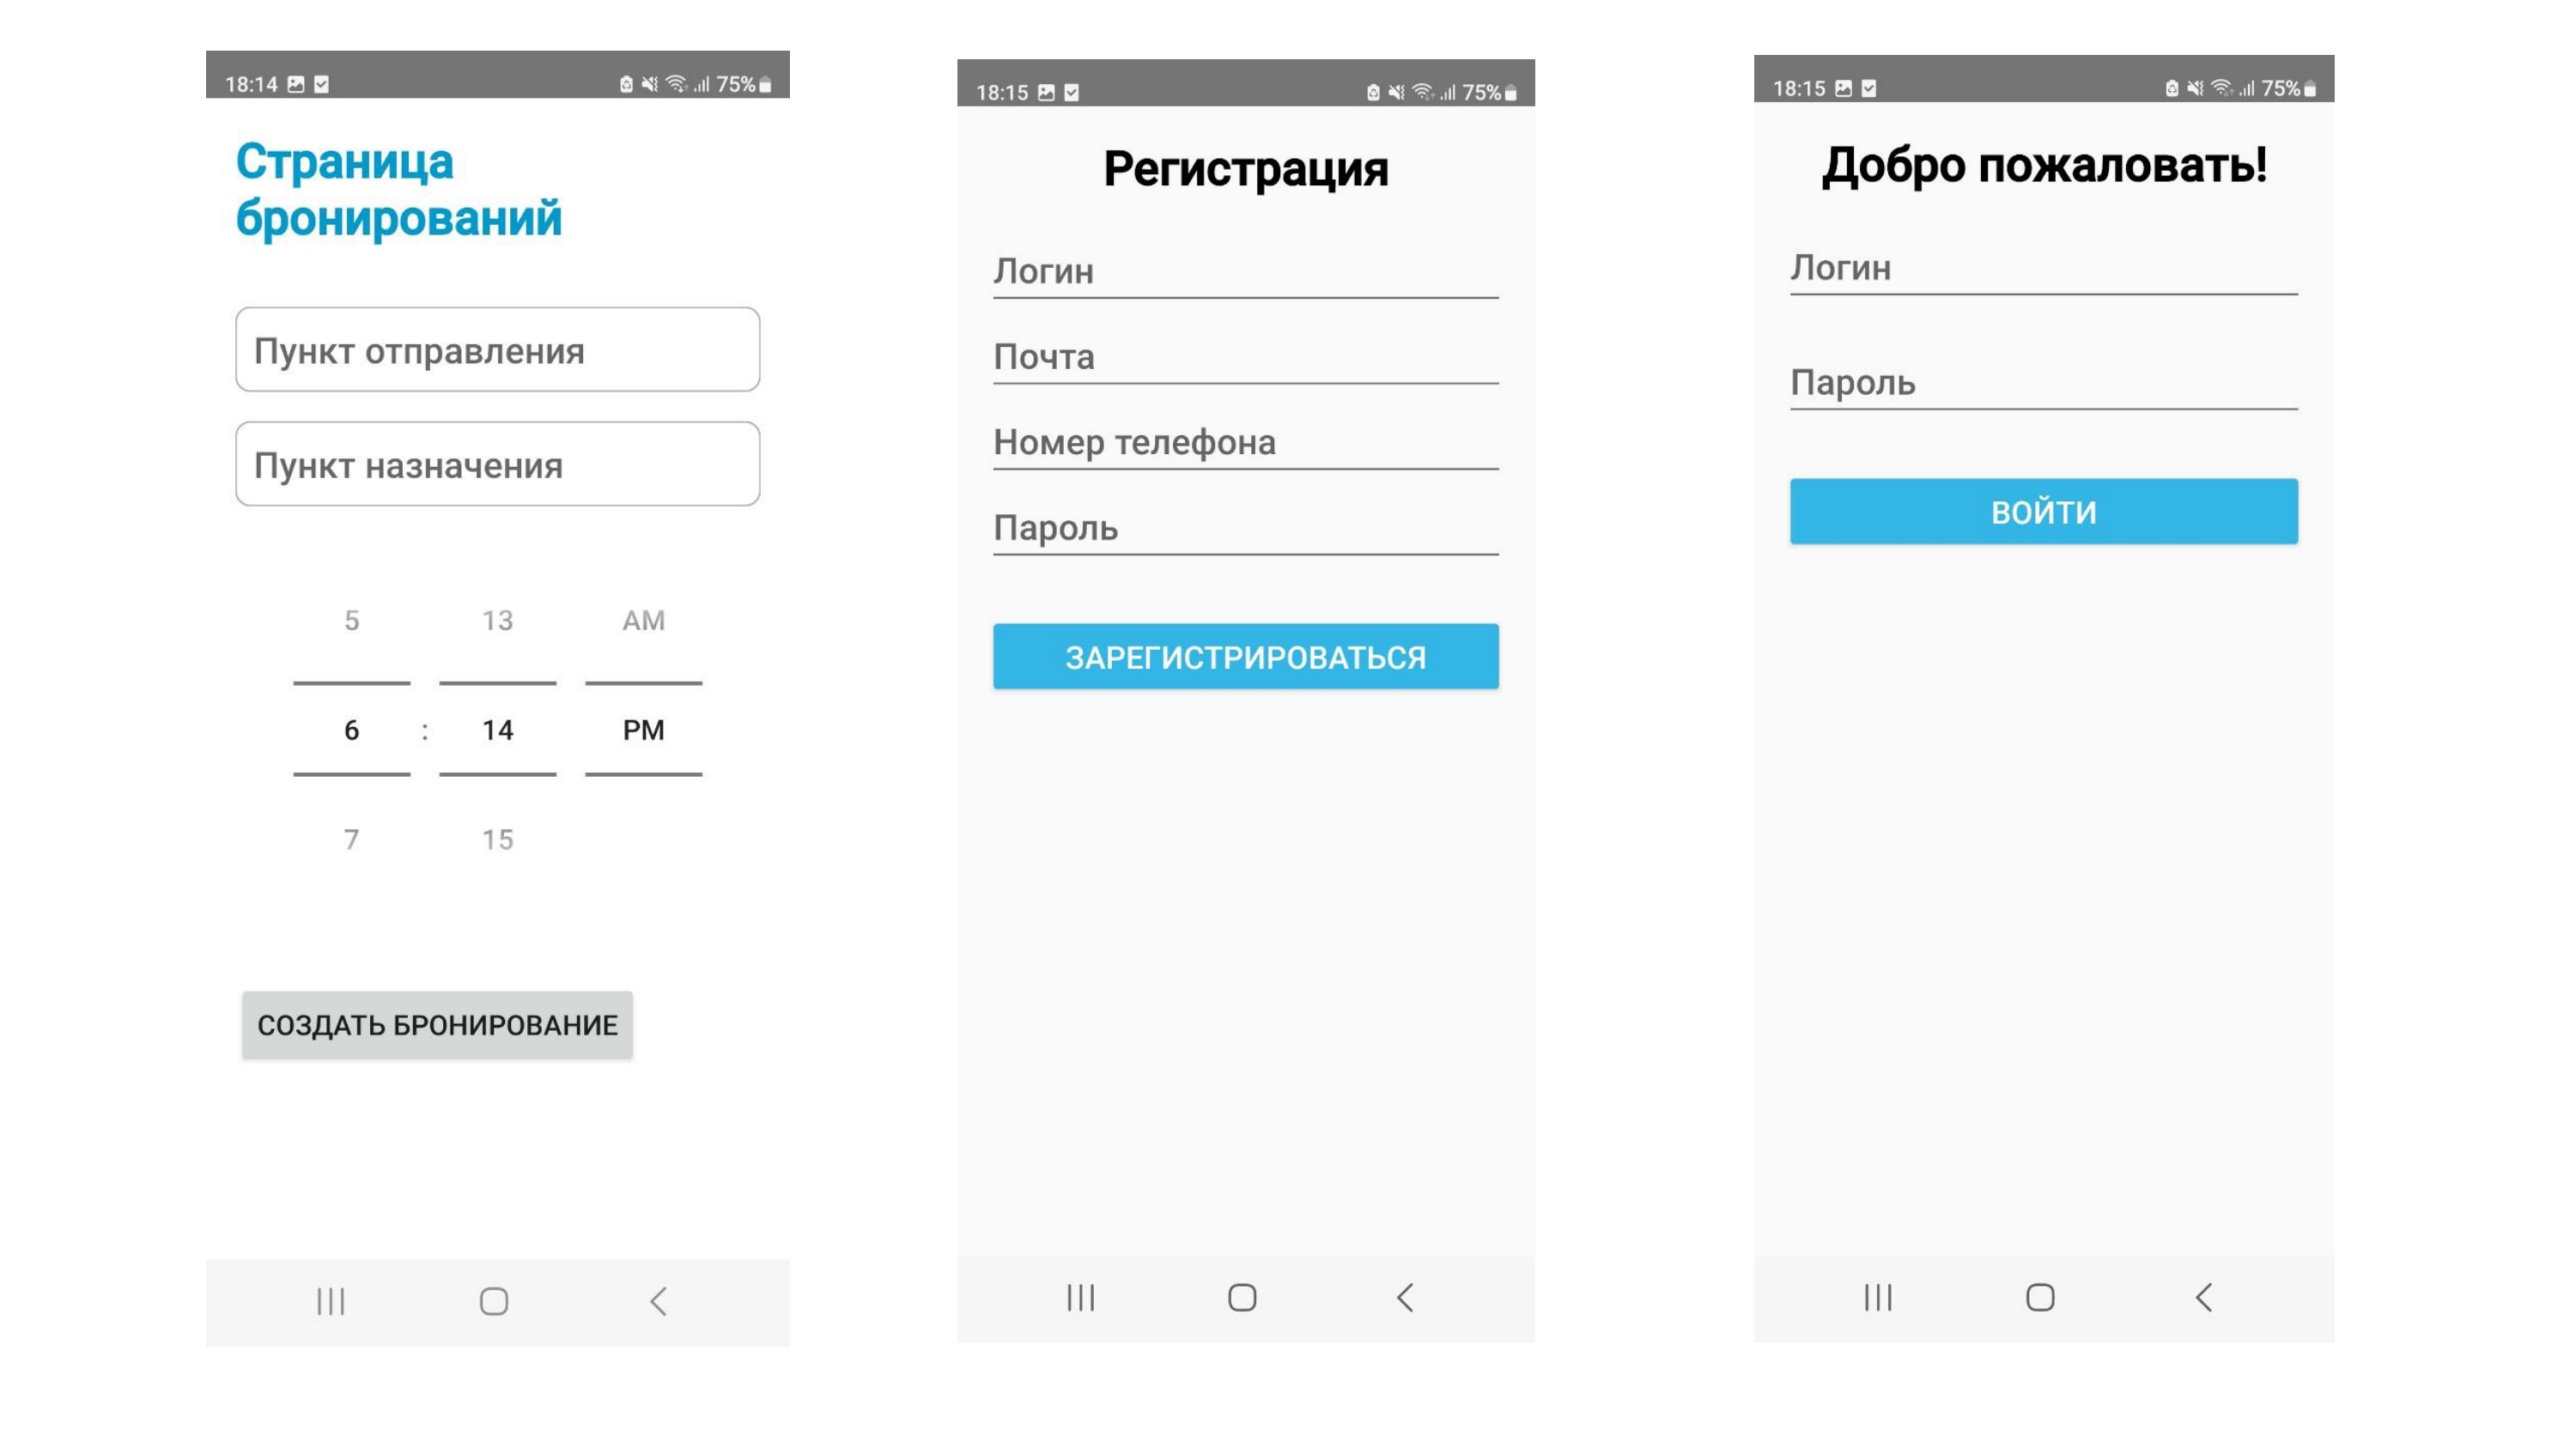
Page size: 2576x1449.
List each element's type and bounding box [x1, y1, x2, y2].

picture [957, 59, 1536, 1343]
picture [206, 51, 790, 1347]
picture [1754, 54, 2335, 1343]
